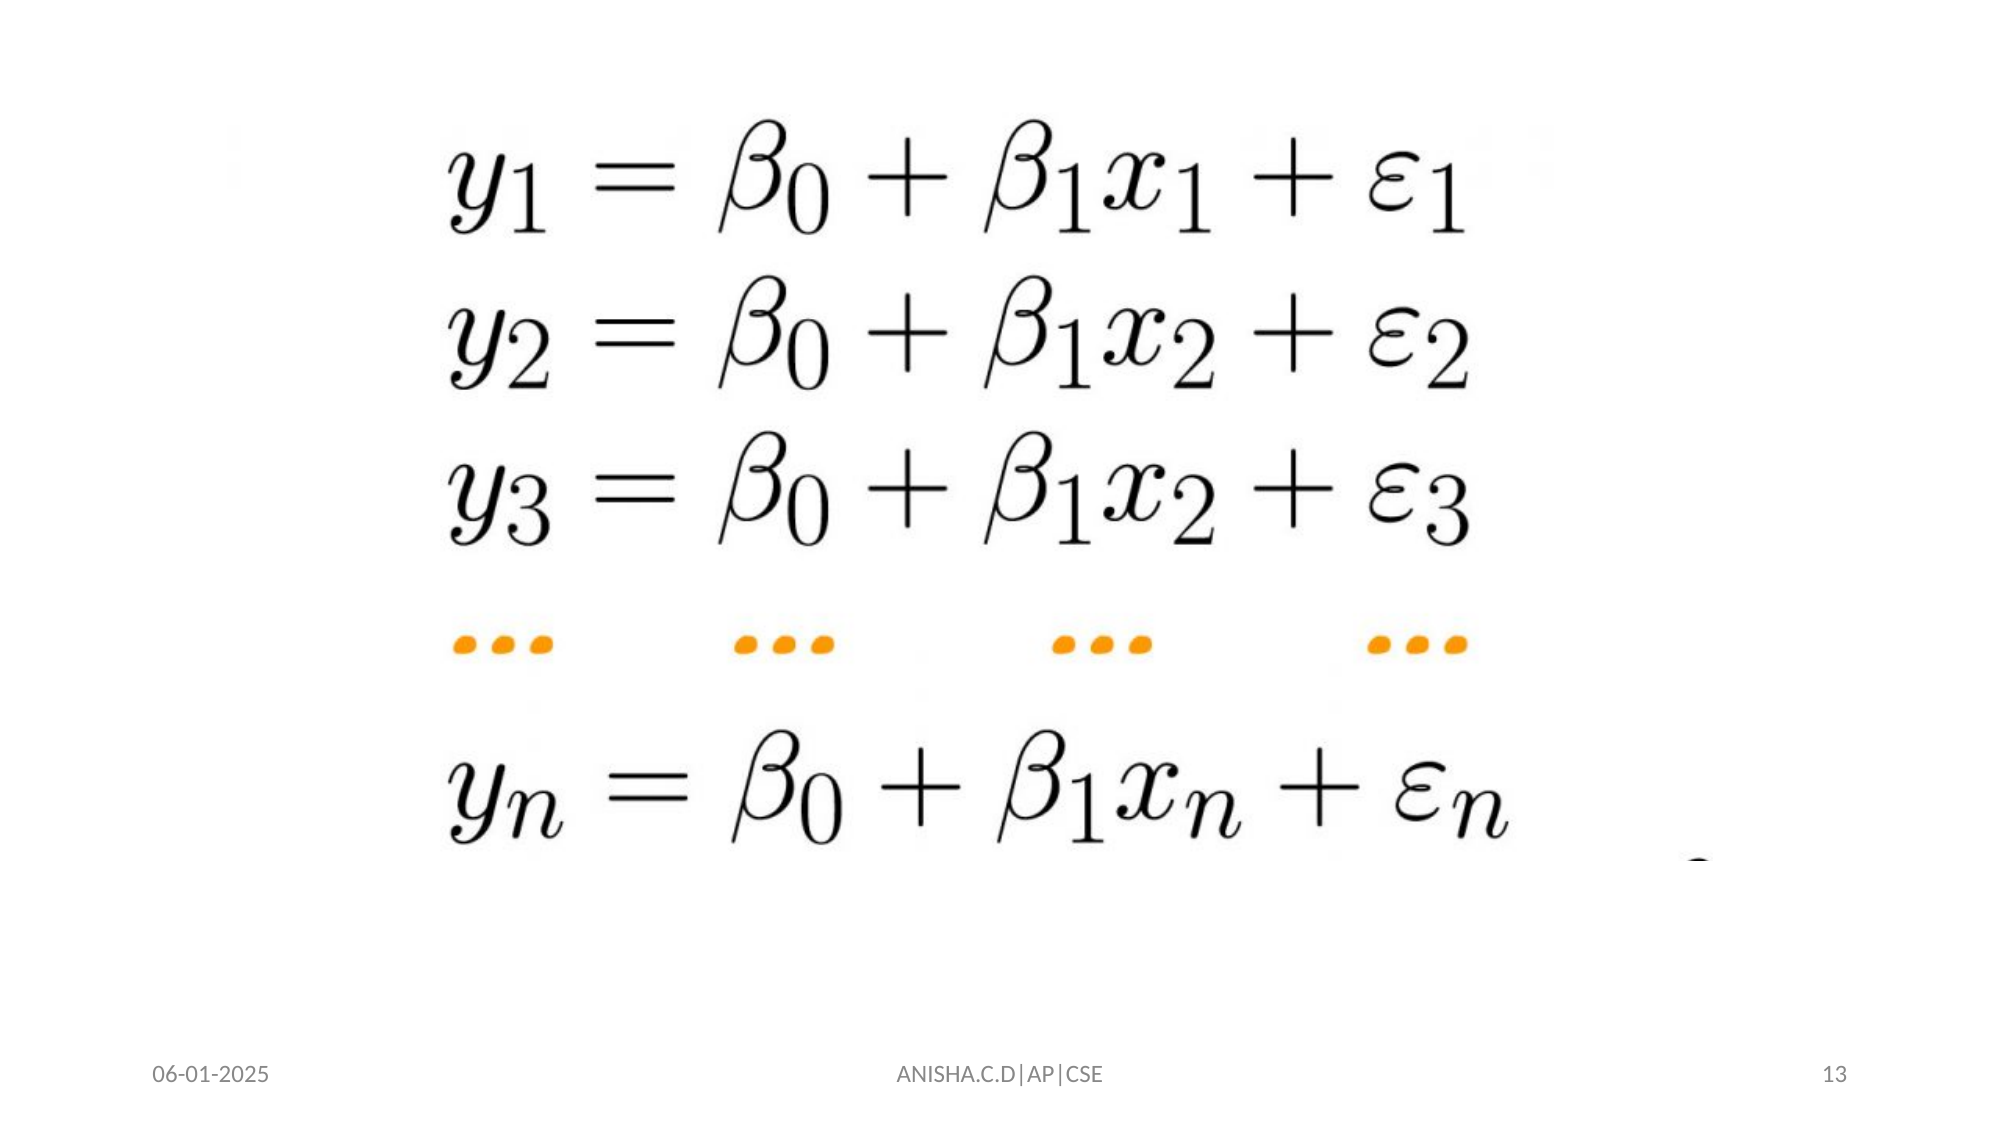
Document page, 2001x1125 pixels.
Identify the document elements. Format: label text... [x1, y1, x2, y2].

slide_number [137, 1042, 588, 1103]
picture [178, 38, 1713, 861]
slide_number ‹#› [1412, 1042, 1863, 1103]
footer ANISHA.C.D|AP|CSE [662, 1042, 1338, 1103]
